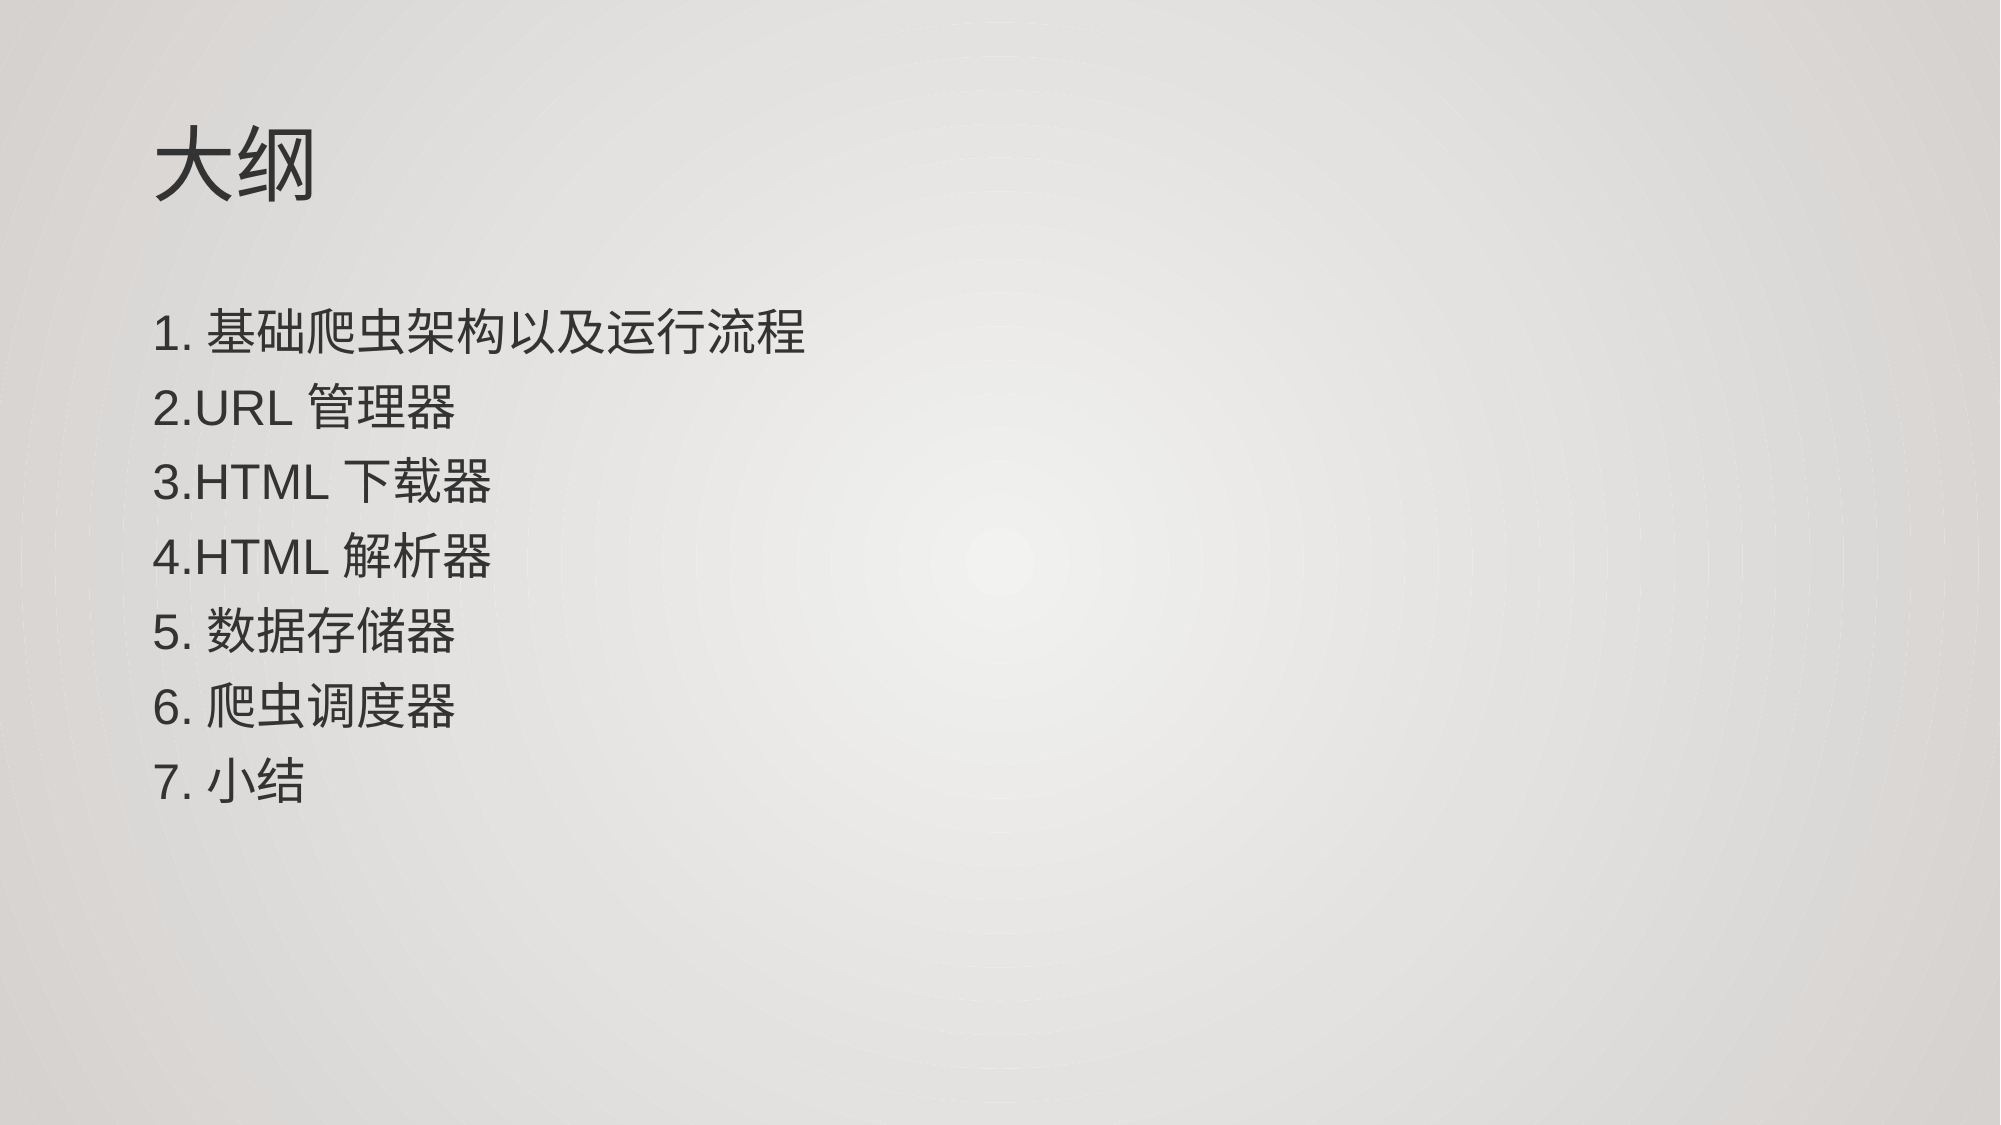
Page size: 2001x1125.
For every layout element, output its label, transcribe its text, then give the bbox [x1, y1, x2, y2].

list 1.基础爬虫架构以及运行流程 2.URL管理器 3.HTML下载器 4.HTML解析器 5.数据存储器 6.爬虫调度器 7.小结 [137, 299, 1863, 1014]
title 大纲 [137, 59, 1863, 278]
